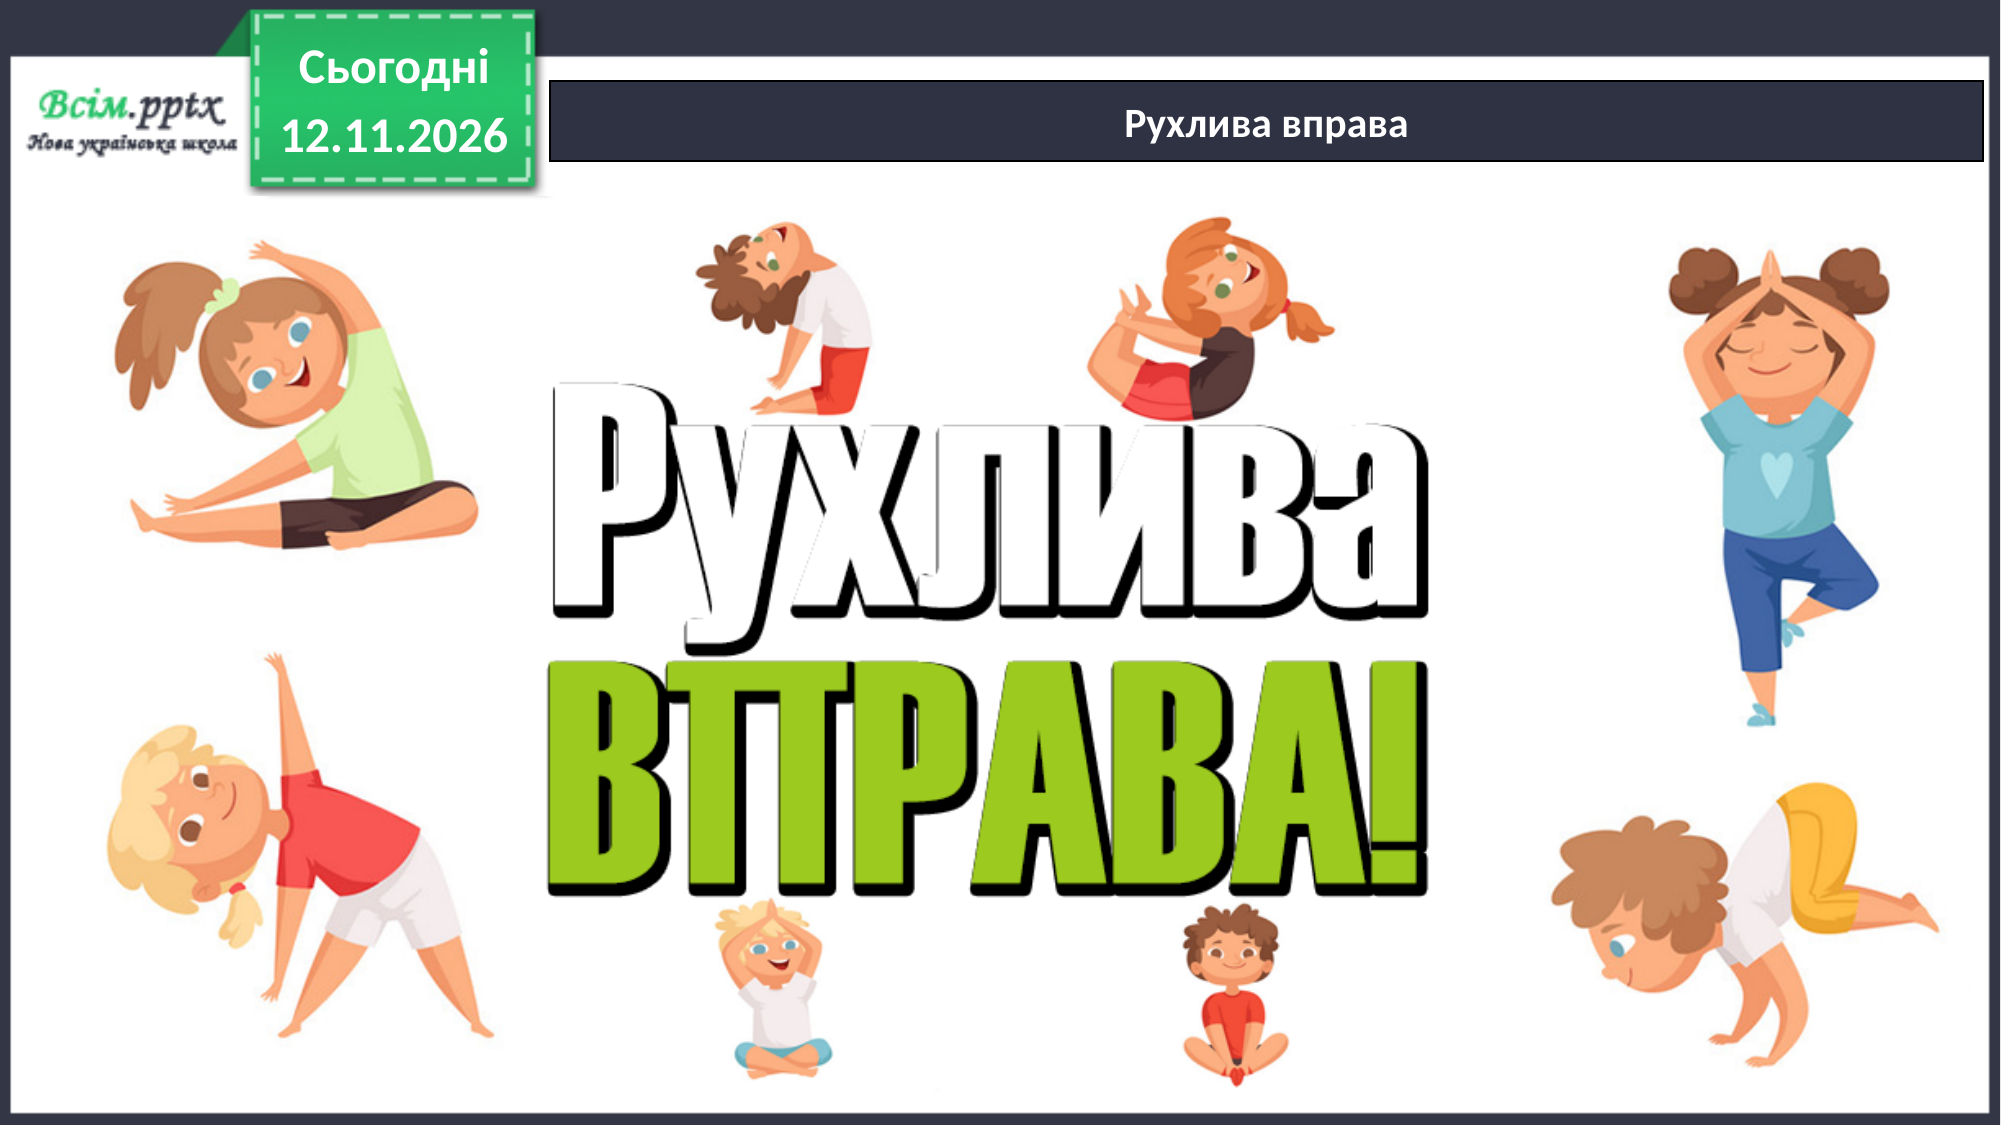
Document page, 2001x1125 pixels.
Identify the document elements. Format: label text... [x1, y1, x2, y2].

text_box Рухлива вправа [549, 80, 1984, 162]
picture [0, 0, 2001, 1125]
text_box 11.04.2022 [263, 101, 524, 164]
text_box Сьогодні [284, 26, 535, 101]
